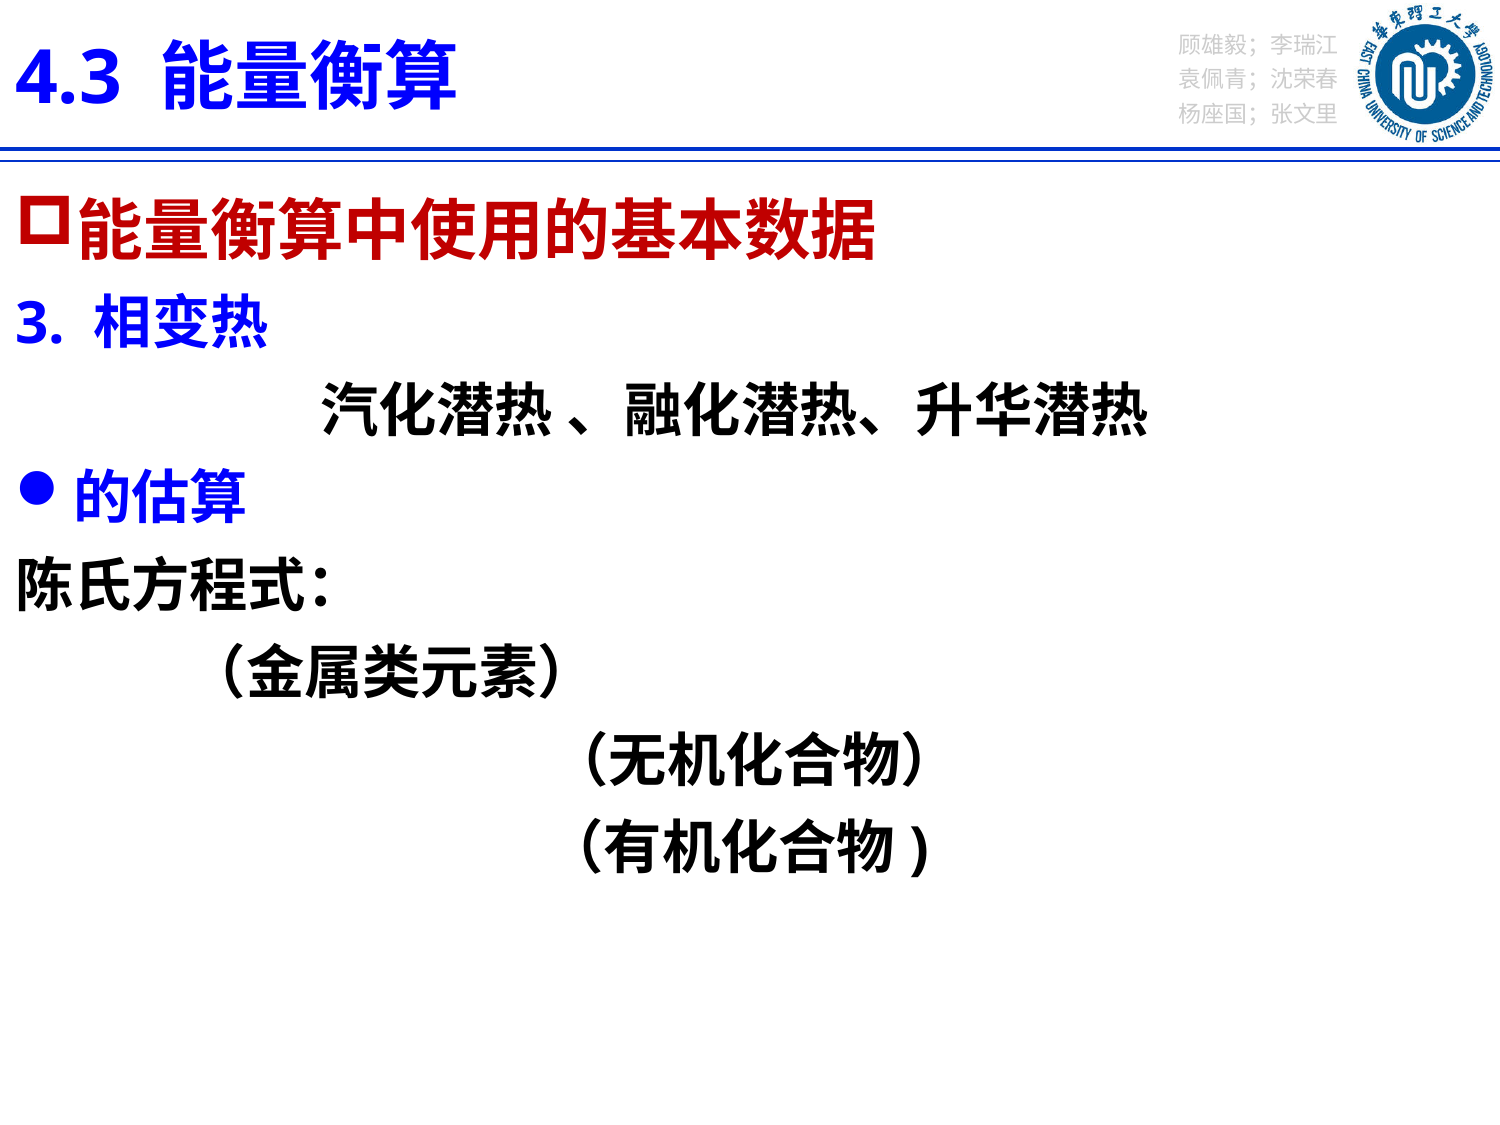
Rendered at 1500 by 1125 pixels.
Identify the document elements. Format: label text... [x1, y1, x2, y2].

picture [1353, 138, 1495, 145]
text_box [99, 0, 1500, 8]
text_box 4.3 能量衡算 [0, 8, 1500, 138]
